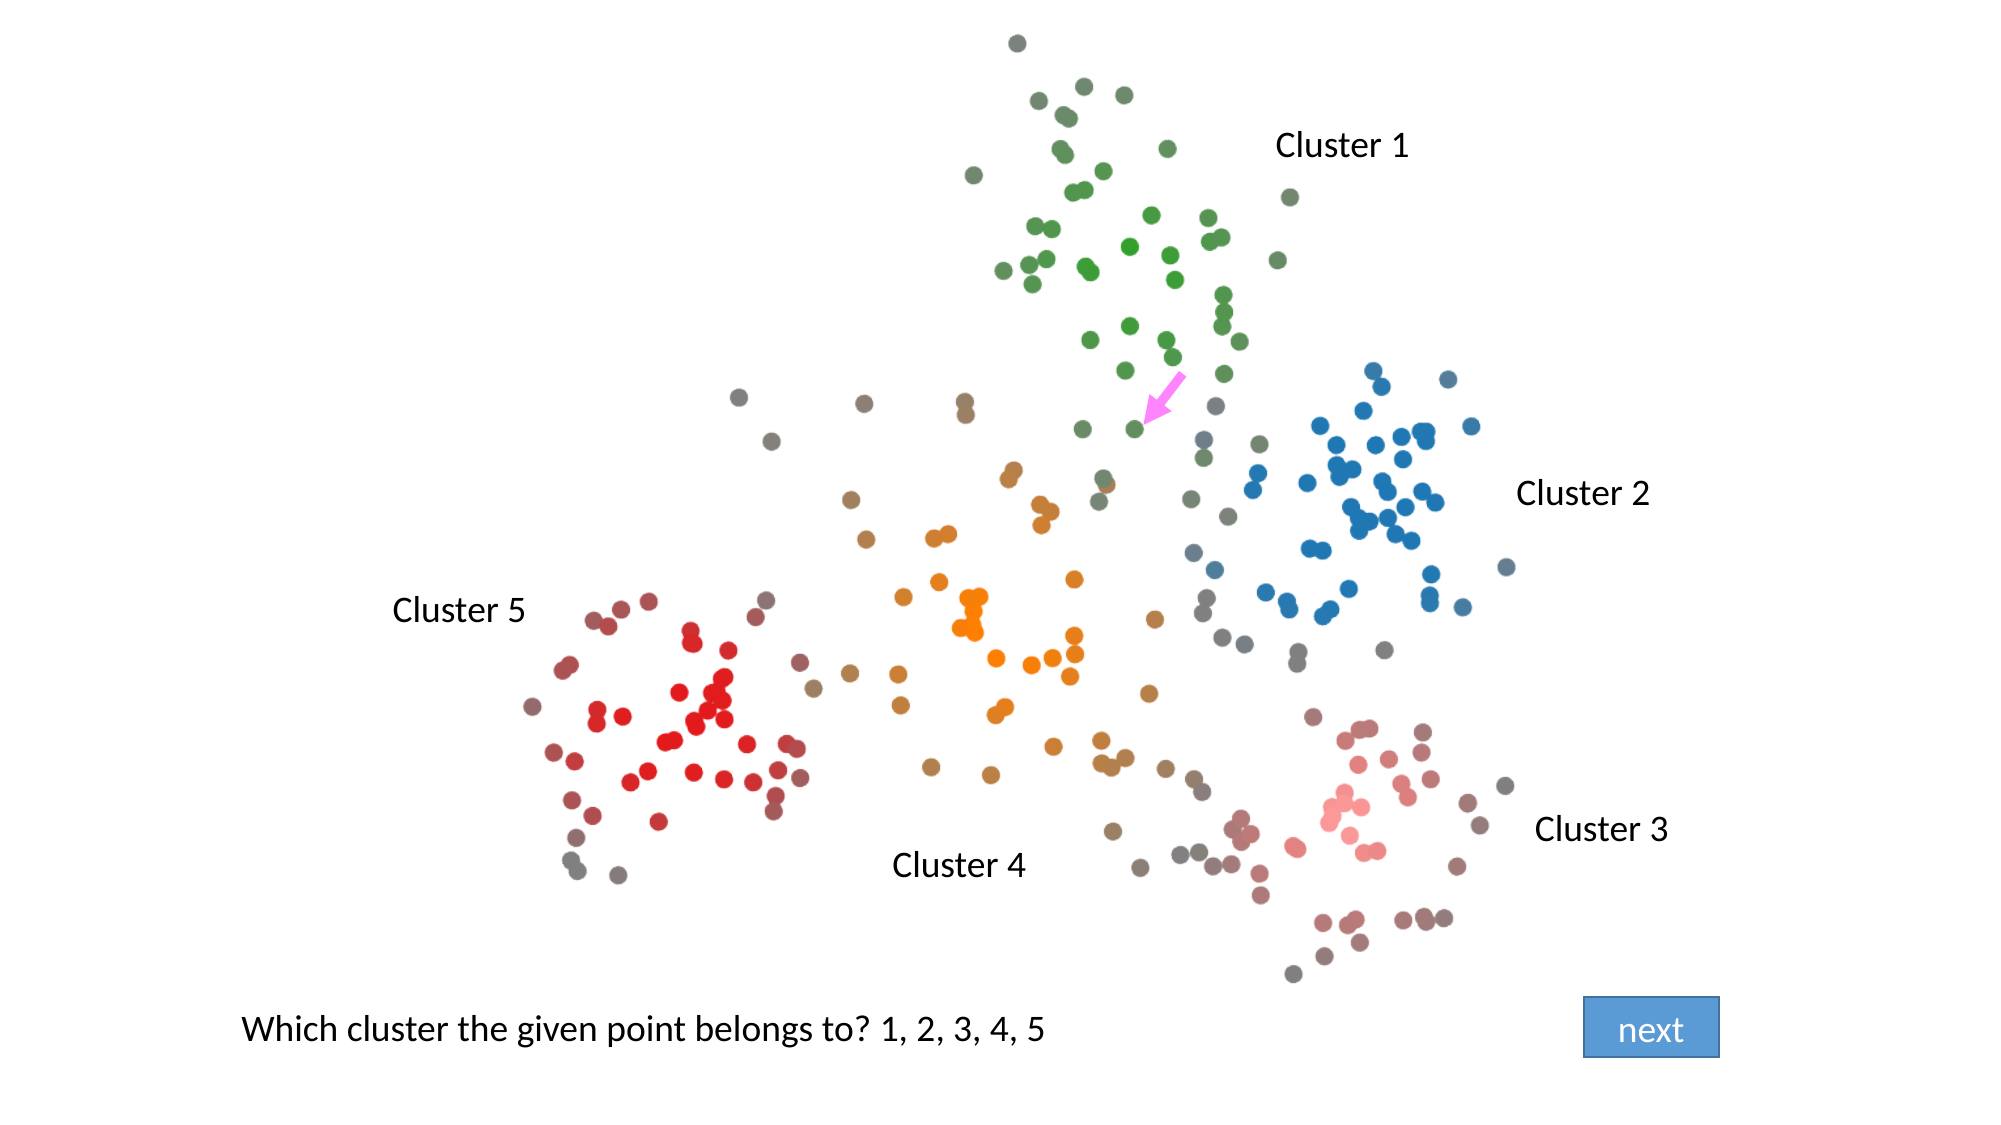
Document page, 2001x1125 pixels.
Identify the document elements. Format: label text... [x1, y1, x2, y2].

picture [339, 0, 1631, 1125]
text_box Cluster 3 [1520, 796, 1684, 856]
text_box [1143, 373, 1183, 425]
text_box Which cluster the given point belongs to? 1, 2, 3, 4, 5 [226, 996, 486, 1057]
text_box Cluster 5 [377, 577, 486, 638]
text_box Cluster 2 [1502, 460, 1666, 521]
text_box next [1583, 996, 1720, 1058]
